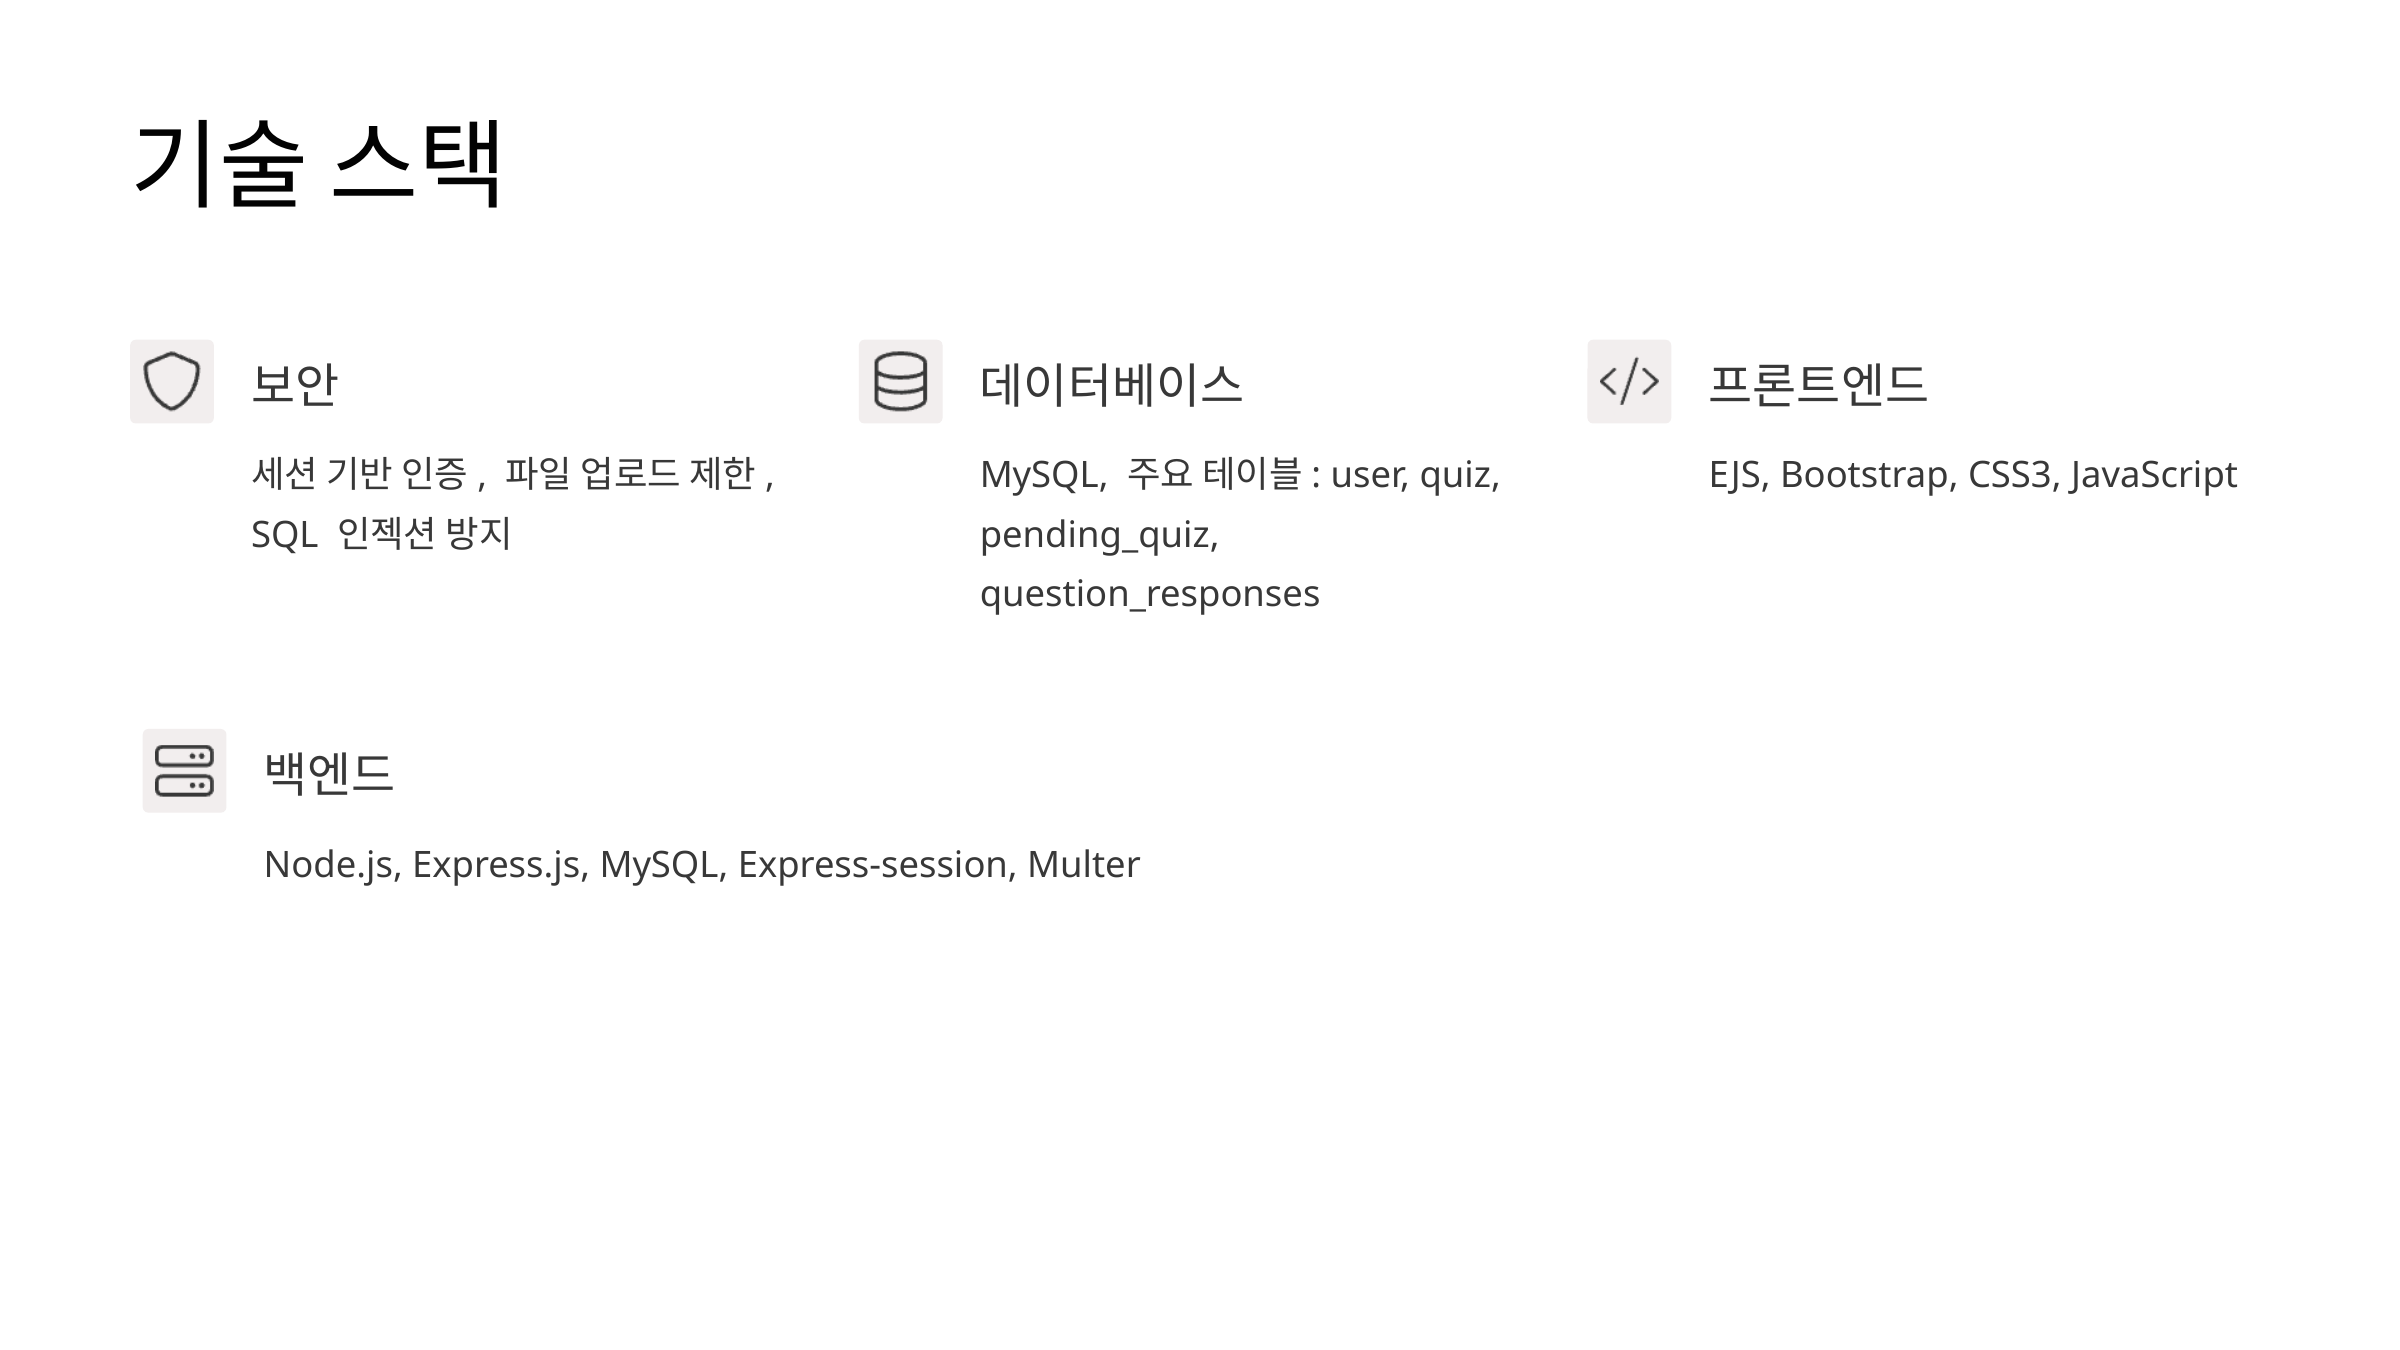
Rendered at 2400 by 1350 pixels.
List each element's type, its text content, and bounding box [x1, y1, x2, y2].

text_box 백엔드 [263, 741, 752, 803]
text_box [858, 339, 943, 424]
text_box [1587, 339, 1672, 424]
text_box 데이터베이스 [979, 352, 1469, 414]
picture [1600, 344, 1659, 419]
text_box 프론트엔드 [1708, 352, 2197, 414]
text_box [130, 339, 214, 424]
picture [155, 734, 214, 808]
picture [142, 344, 202, 419]
text_box 보안 [251, 352, 740, 414]
text_box [142, 728, 227, 813]
text_box MySQL, 주요 테이블: user, quiz, pending_quiz, question_responses [979, 435, 1541, 615]
picture [871, 344, 931, 419]
text_box 기술 스택 [130, 98, 1107, 221]
text_box EJS, Bootstrap, CSS3, JavaScript [1708, 435, 2270, 496]
text_box 세션 기반 인증, 파일 업로드 제한, SQL 인젝션 방지 [251, 435, 813, 555]
text_box Node.js, Express.js, MySQL, Express-session, Multer [263, 825, 2283, 885]
